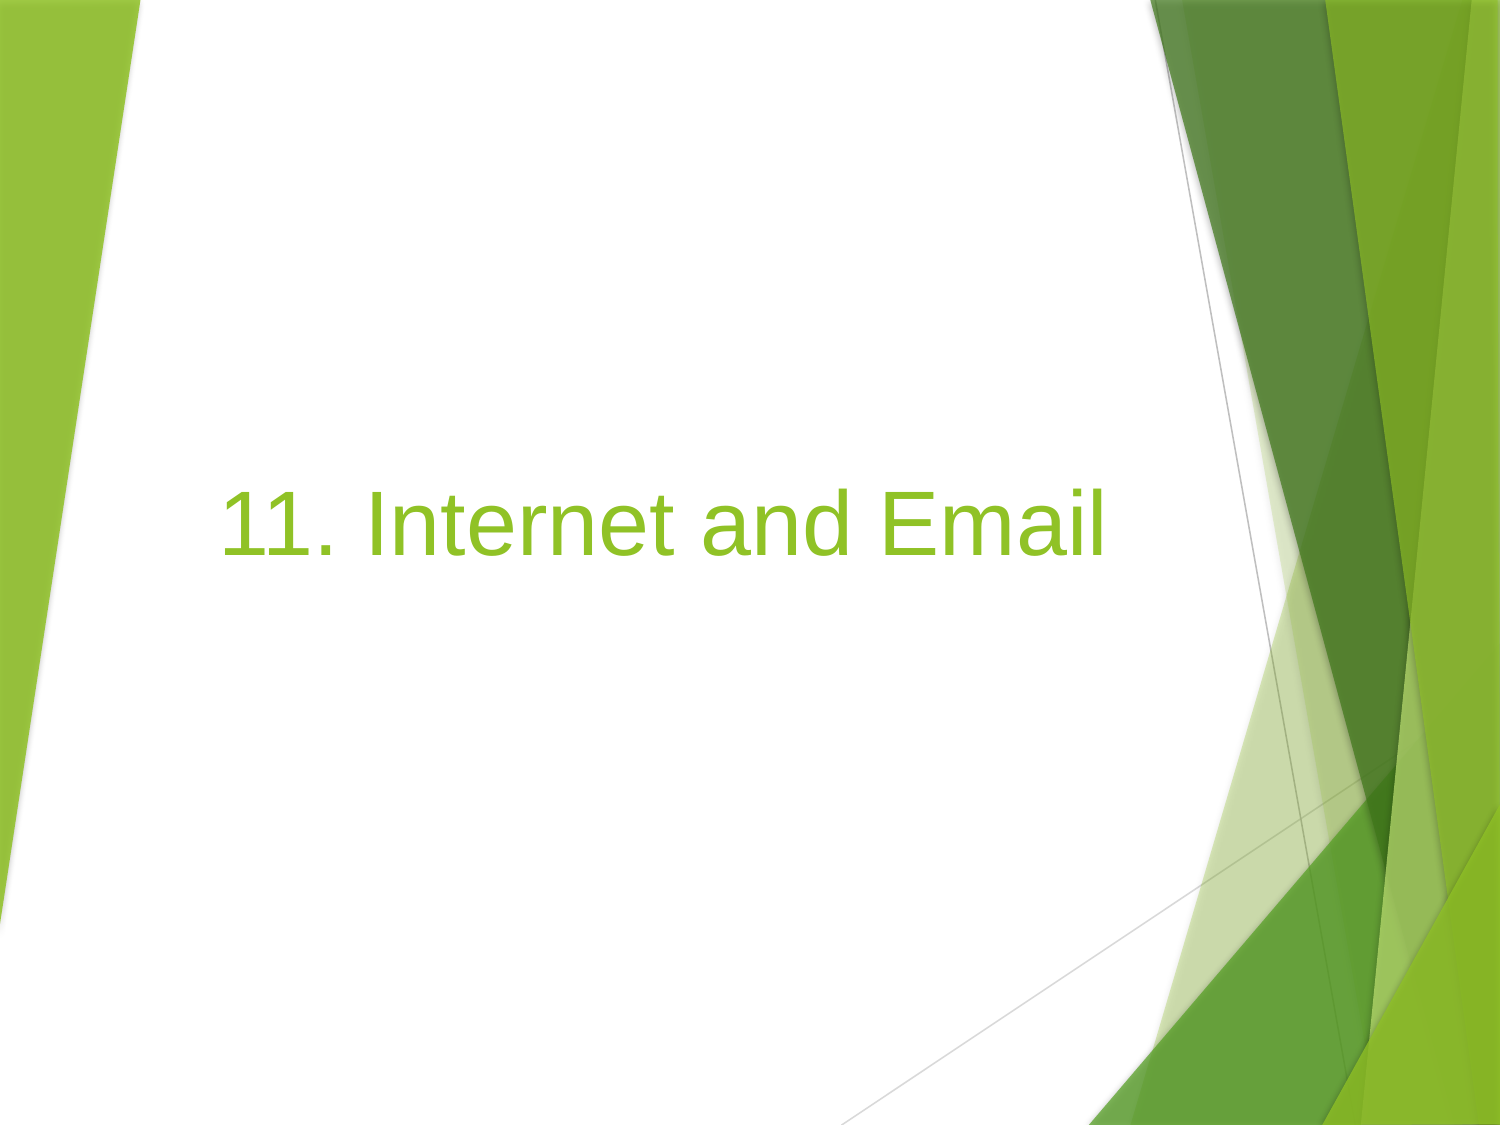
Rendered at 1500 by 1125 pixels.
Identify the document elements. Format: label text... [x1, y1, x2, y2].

title 11. Internet and Email [201, 311, 1227, 582]
